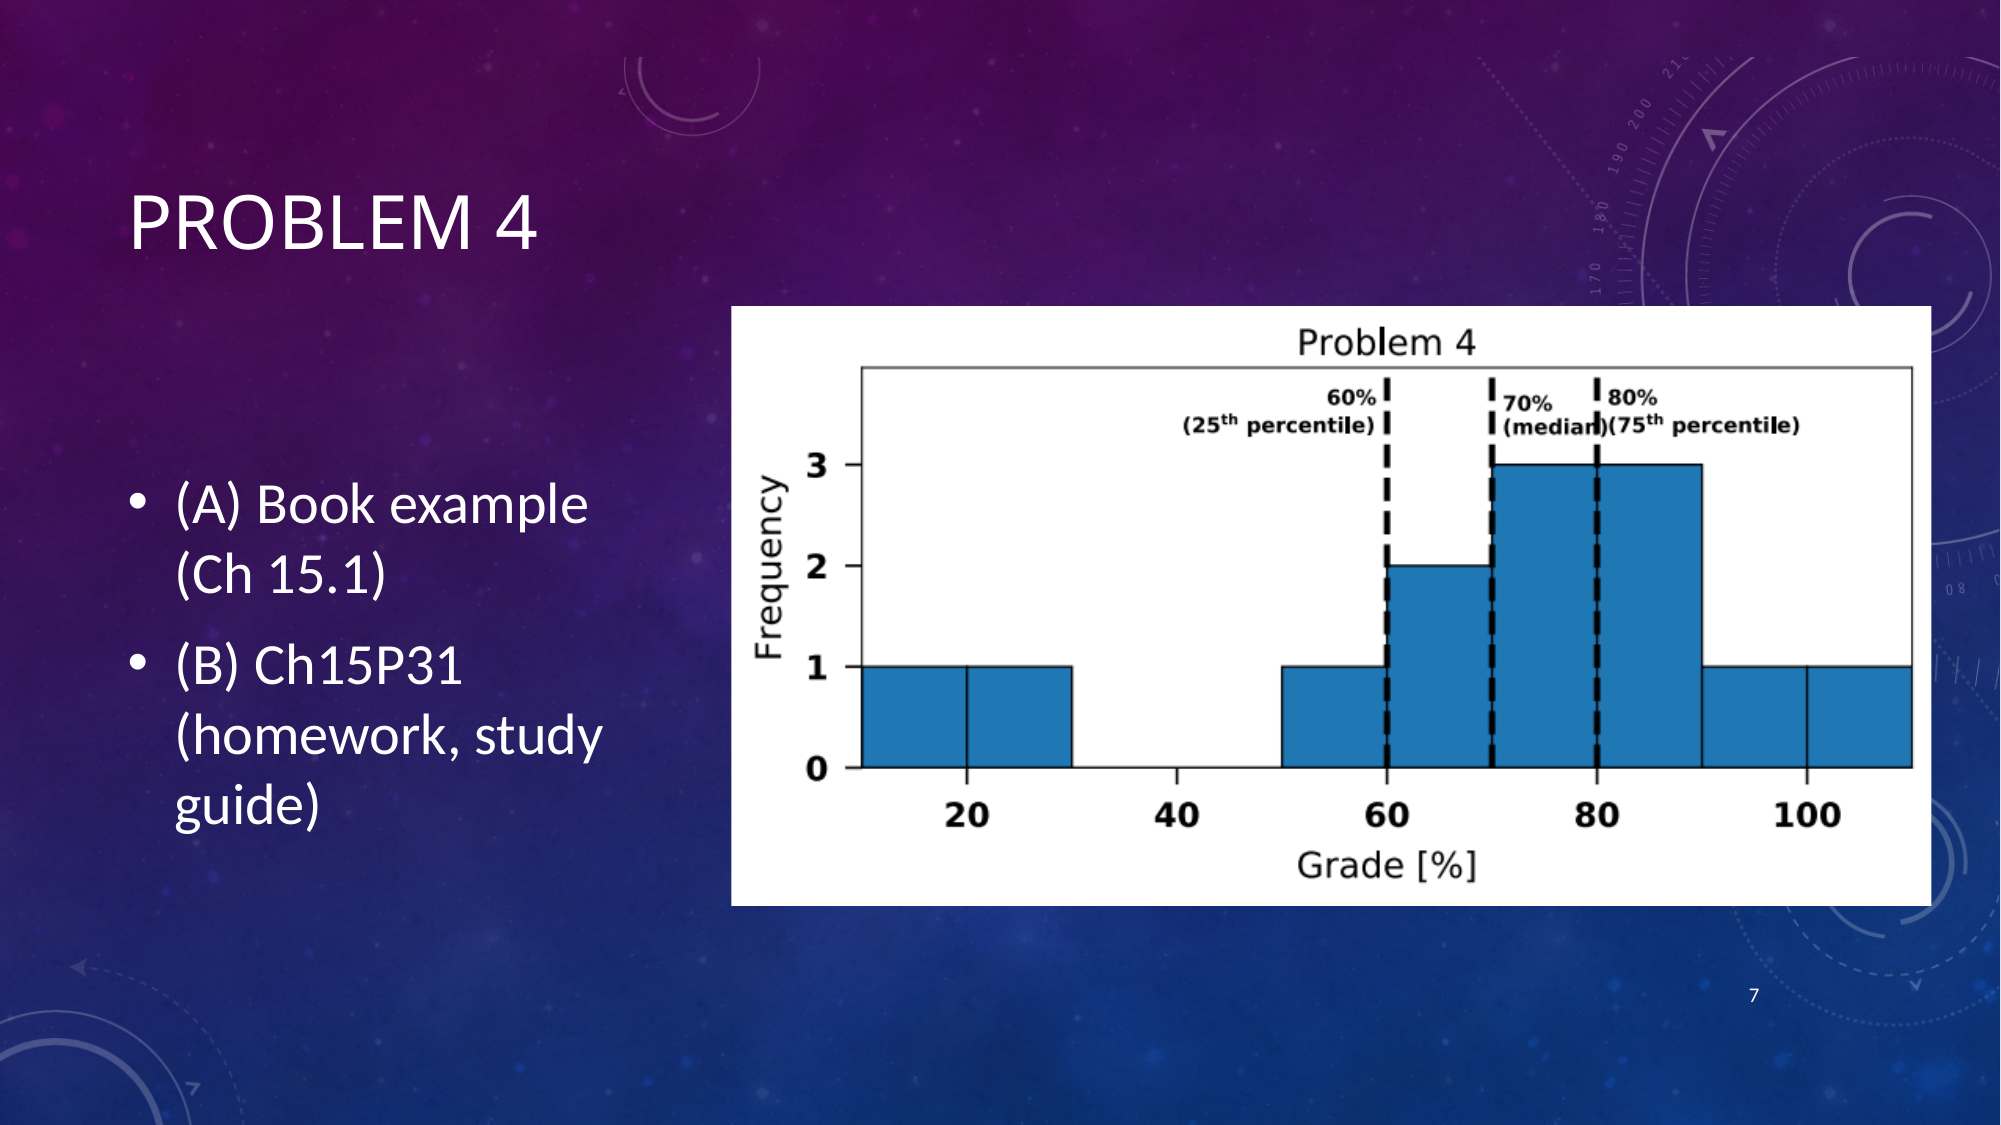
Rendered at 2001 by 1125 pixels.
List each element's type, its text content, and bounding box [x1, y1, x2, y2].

list (A) Book example (Ch 15.1) (B) Ch15P31 (homework, study guide) [112, 351, 668, 950]
title Problem 4 [112, 99, 1775, 339]
picture [0, 0, 2001, 1125]
slide_number 6 [1684, 963, 1775, 1025]
